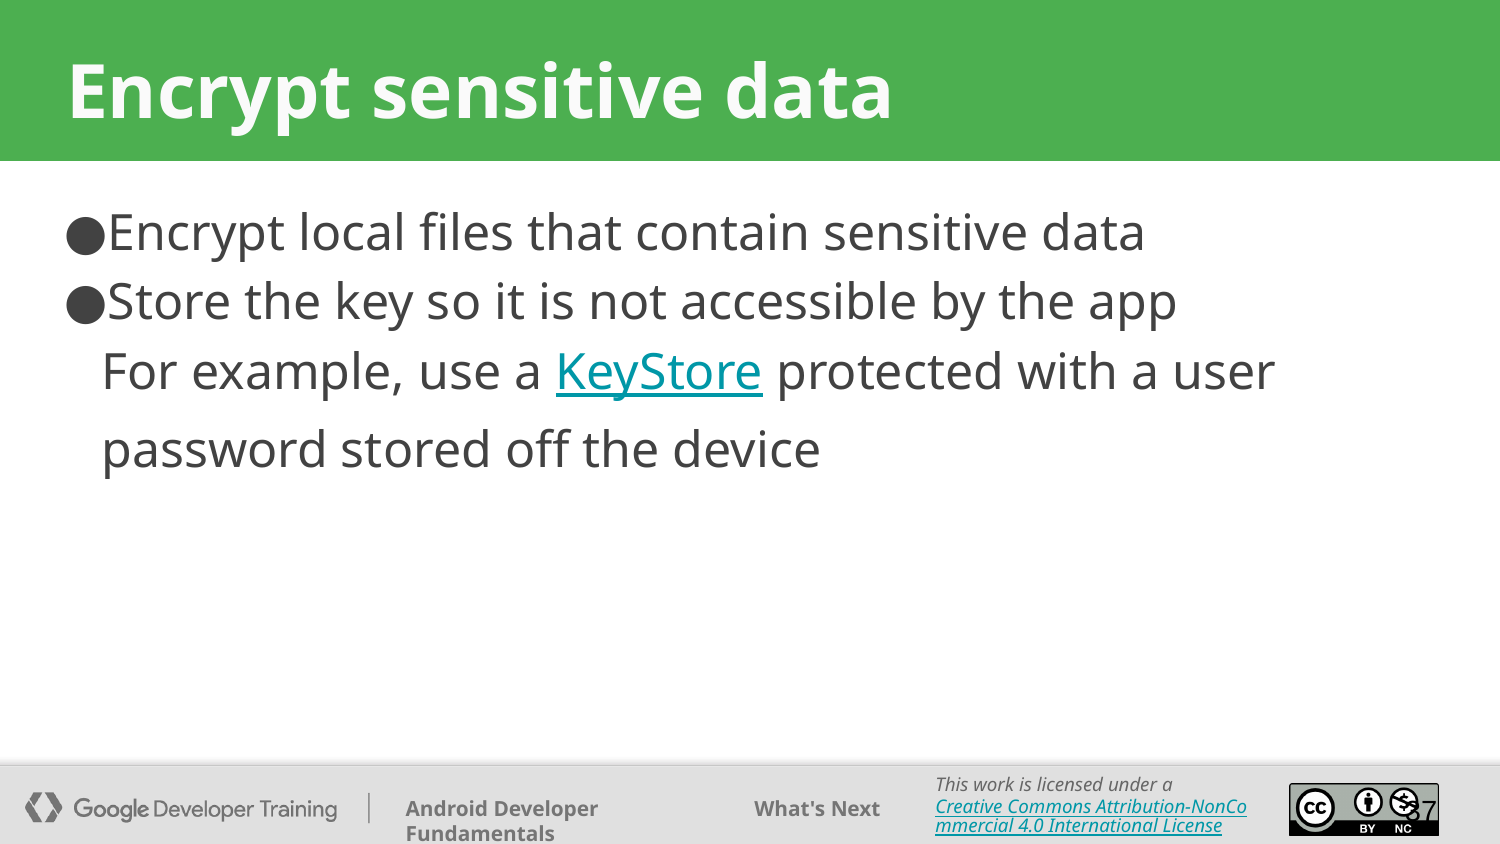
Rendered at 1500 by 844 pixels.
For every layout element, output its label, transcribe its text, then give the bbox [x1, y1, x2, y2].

list Encrypt local files that contain sensitive data Store the key so it is not accessible by the app For example, use a KeyStore protected with a user password stored off the device [11, 176, 1500, 737]
title Encrypt sensitive data [51, 28, 1449, 122]
picture [0, 161, 1500, 844]
slide_number ‹#› [1389, 777, 1480, 842]
